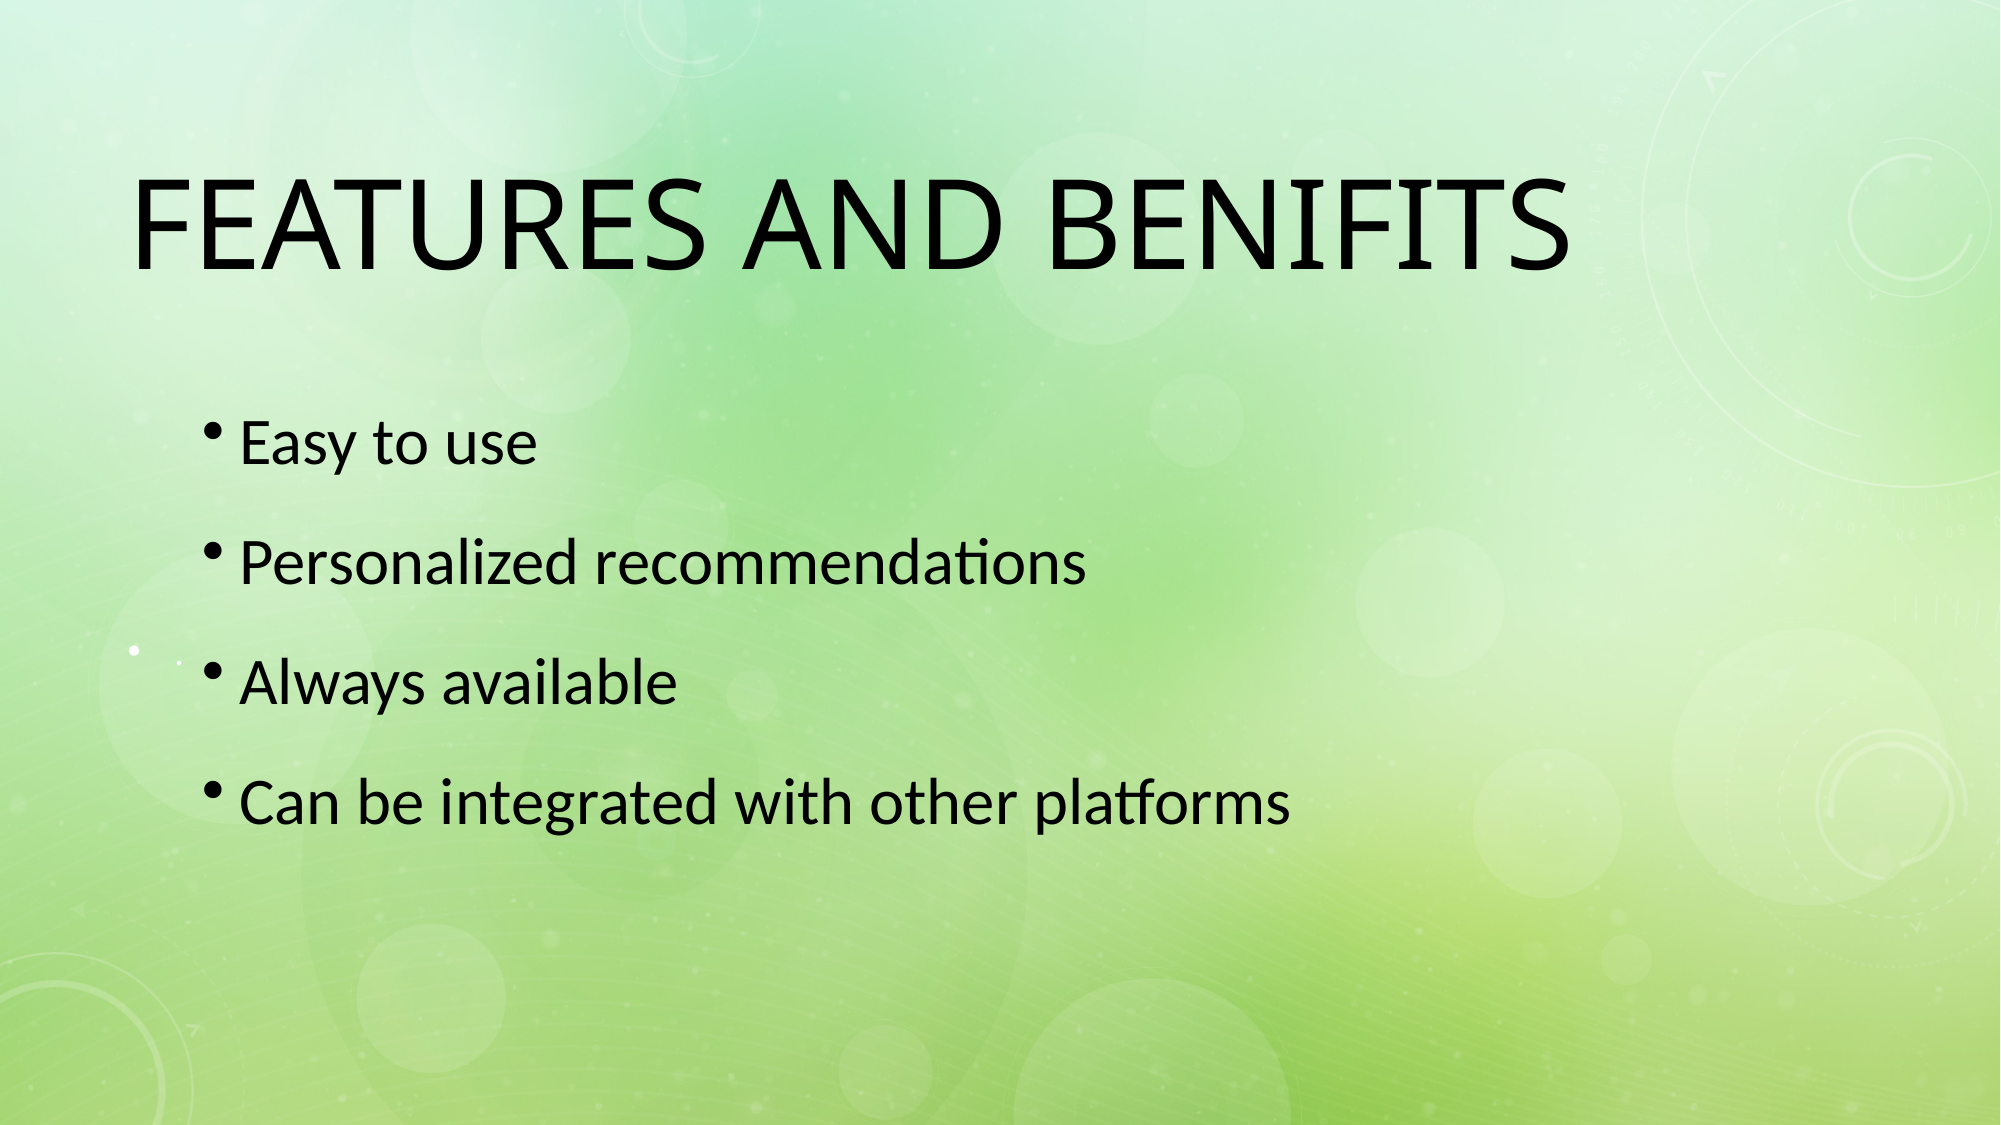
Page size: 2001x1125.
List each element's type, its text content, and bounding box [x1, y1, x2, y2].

list . [112, 351, 1775, 950]
picture [0, 0, 2001, 1125]
title Features and benifits [112, 99, 1775, 339]
